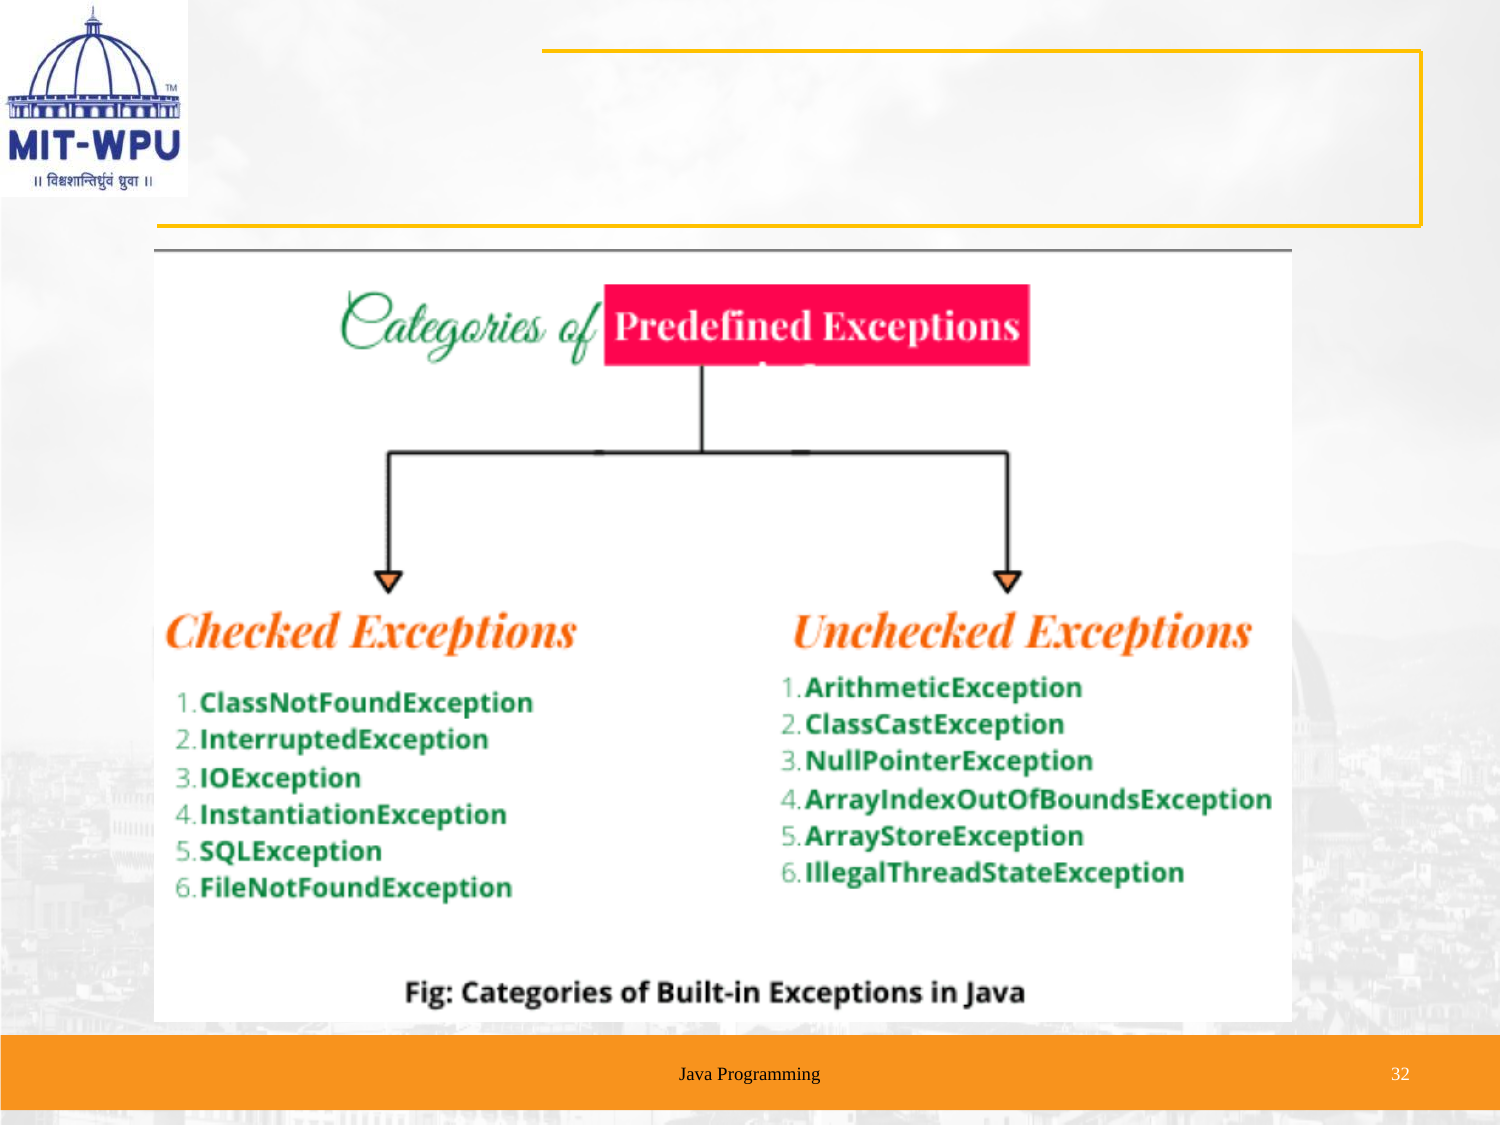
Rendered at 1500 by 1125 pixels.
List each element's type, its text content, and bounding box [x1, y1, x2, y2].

footer Java Programming [512, 1042, 988, 1103]
picture [0, 0, 188, 197]
slide_number 32 [1074, 1042, 1425, 1103]
picture [154, 249, 1292, 1023]
